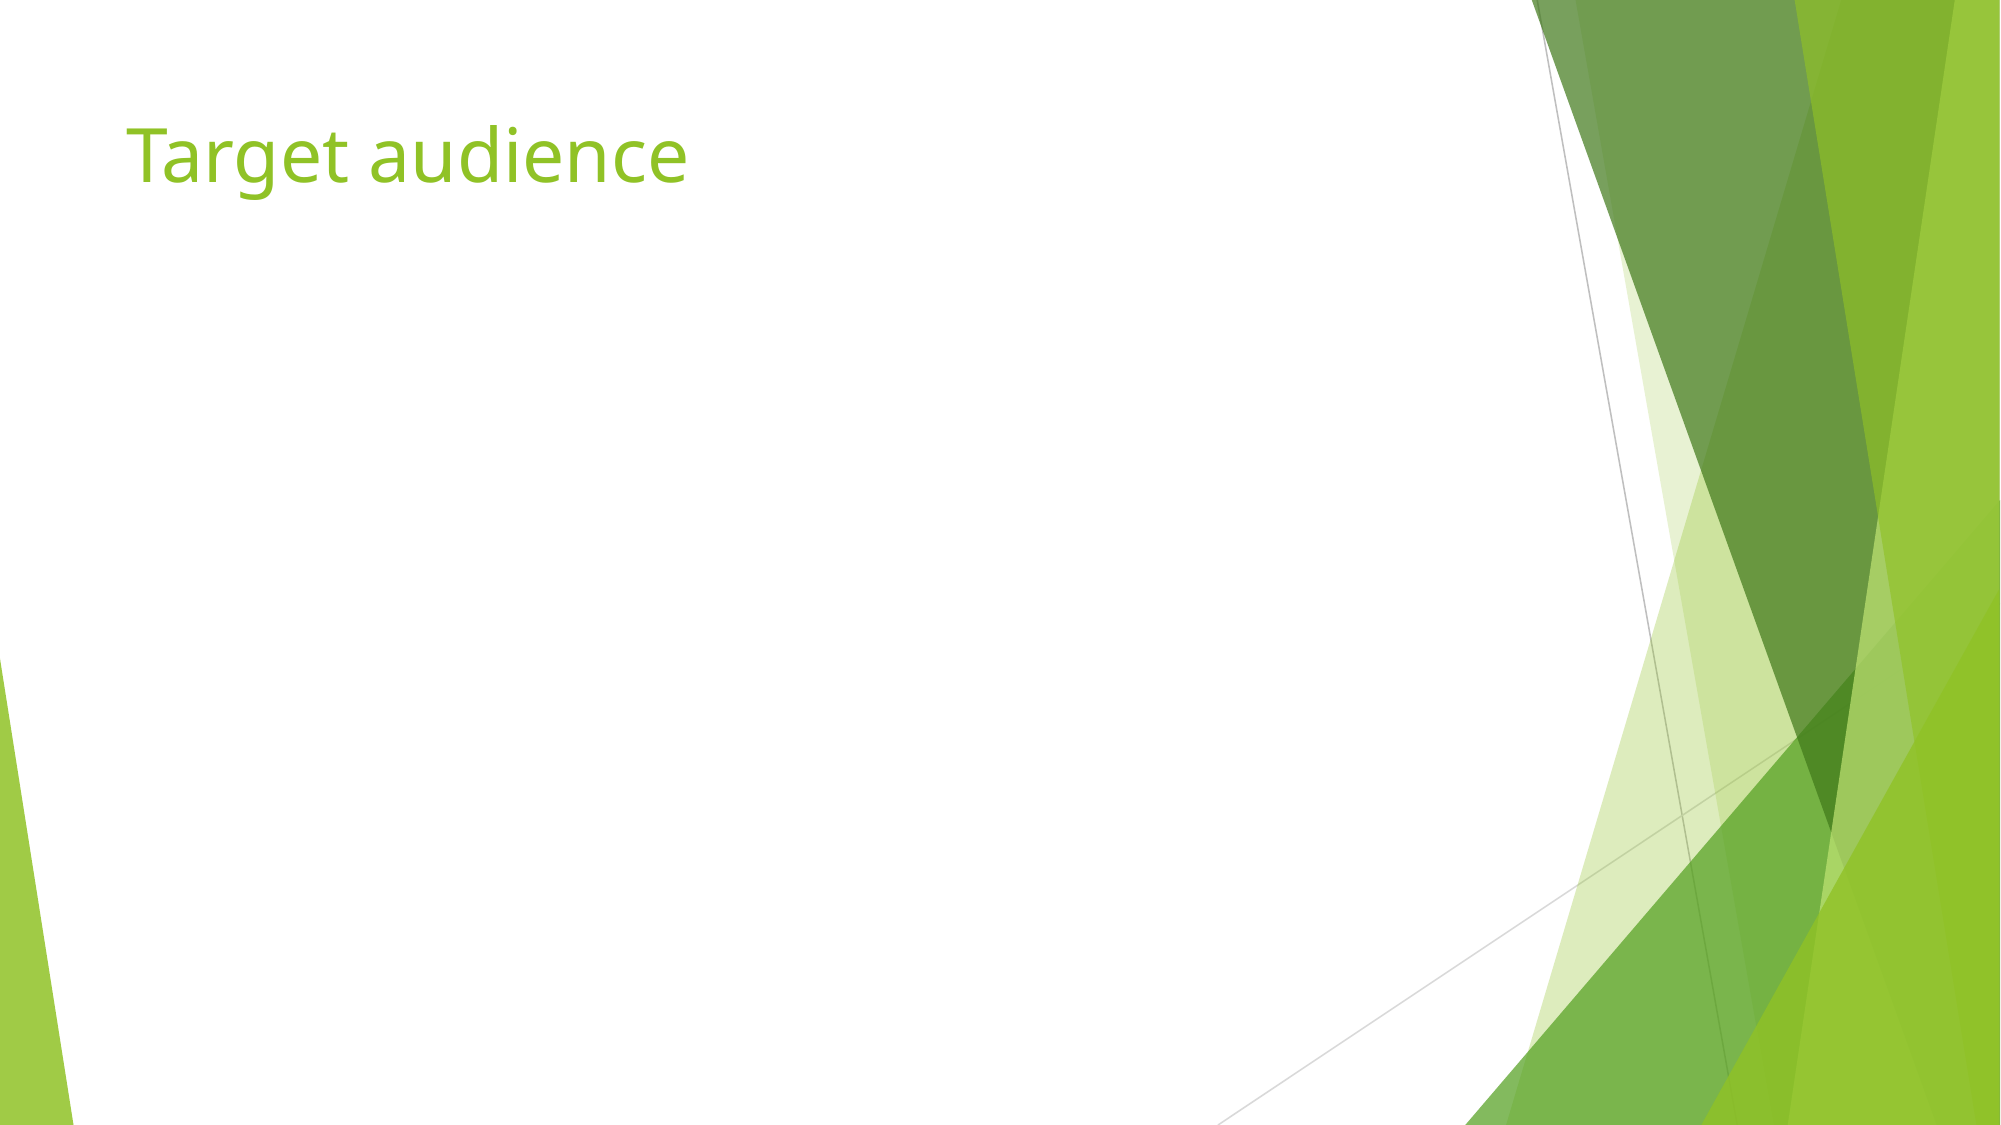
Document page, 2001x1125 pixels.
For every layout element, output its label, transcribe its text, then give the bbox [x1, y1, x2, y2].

title Target audience [111, 99, 1522, 317]
